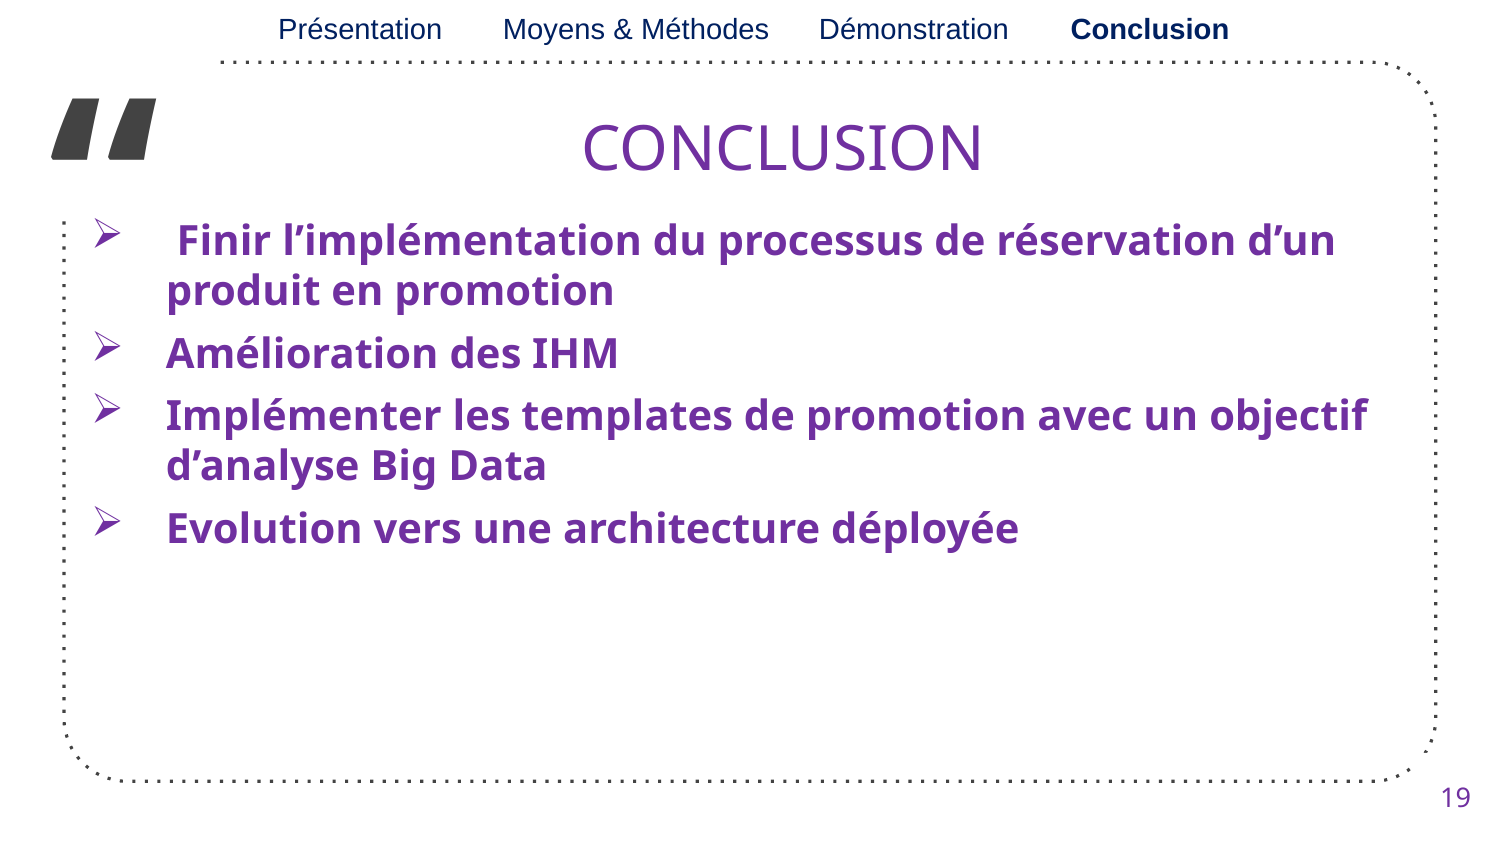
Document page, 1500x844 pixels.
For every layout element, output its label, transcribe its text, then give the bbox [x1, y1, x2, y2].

text_box Finir l’implémentation du processus de réservation d’un produit en promotion Amélioration des IHM Implémenter les templates de promotion avec un objectif d’analyse Big Data Evolution vers une architecture déployée [76, 198, 1436, 774]
text_box <numéro> [1411, 752, 1500, 844]
text_box Démonstration [798, 0, 1038, 61]
text_box CONCLUSION [207, 91, 1359, 198]
text_box Conclusion [1038, 0, 1262, 61]
text_box Moyens & Méthodes [474, 0, 798, 61]
text_box Présentation [234, 0, 474, 61]
